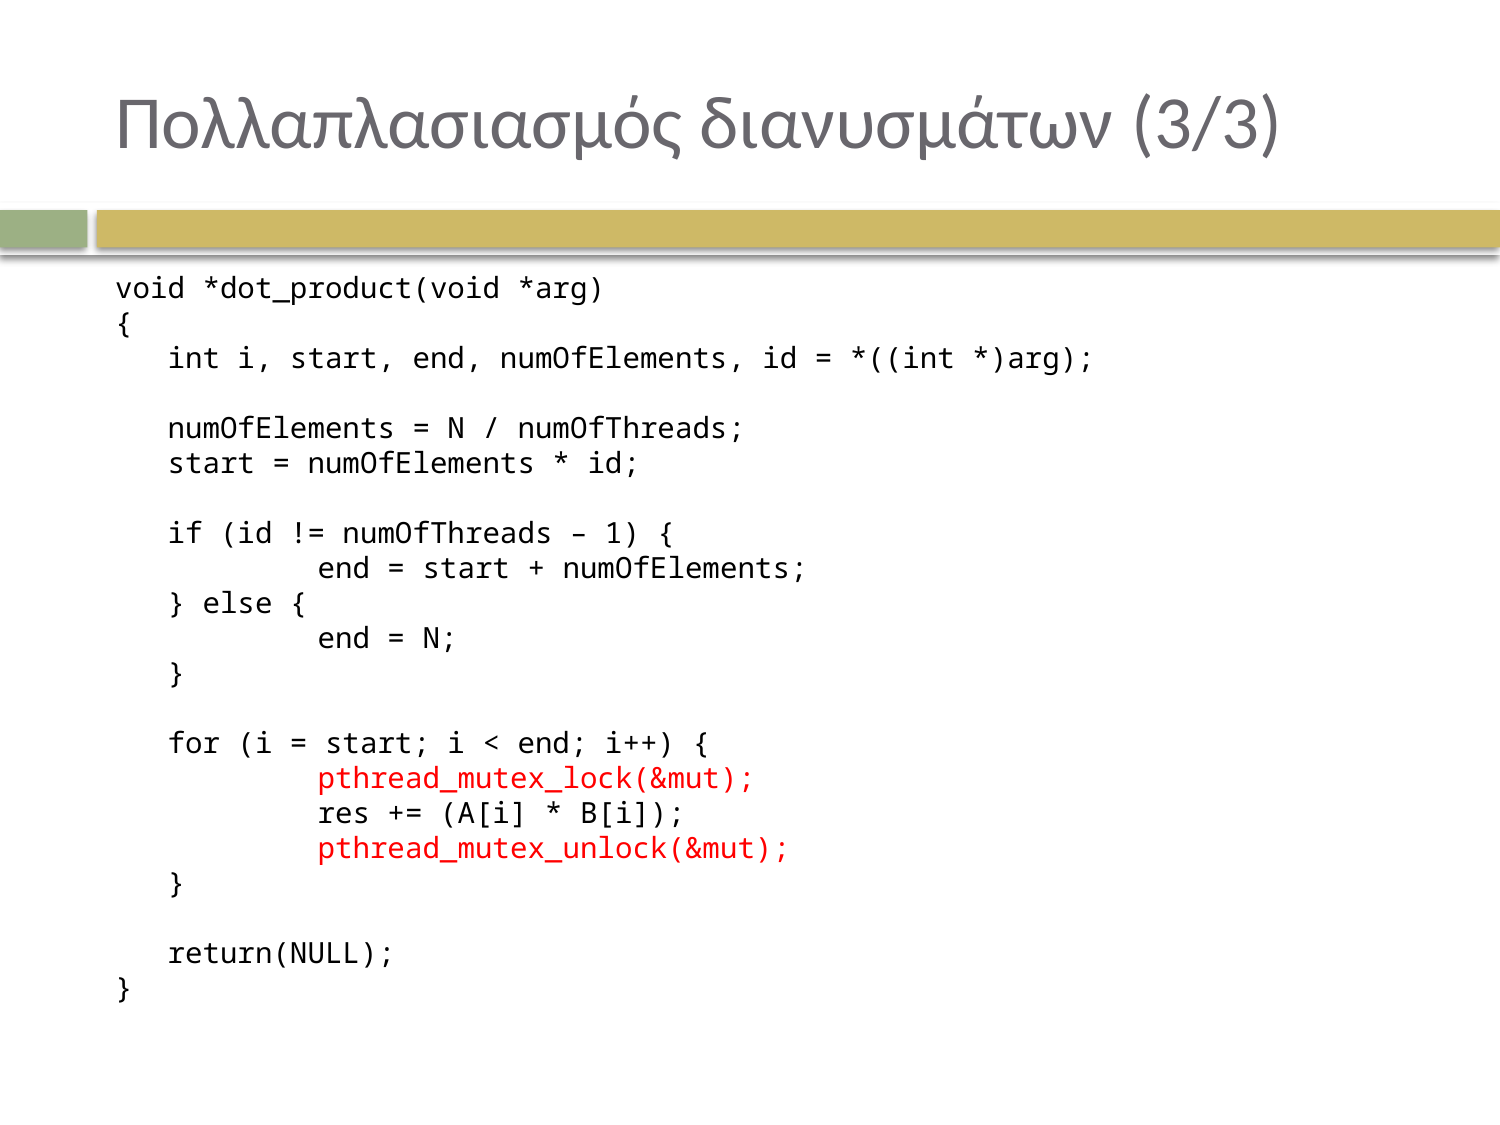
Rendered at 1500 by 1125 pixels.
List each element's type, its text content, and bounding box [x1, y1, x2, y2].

list void *dot_product(void *arg) { int i, start, end, numOfElements, id = *((int *)arg); numOfElements = N / numOfThreads; start = numOfElements * id; if (id != numOfThreads – 1) { end = start + numOfElements; } else { end = N; } for (i = start; i < end; i++) { pthread_mutex_lock(&mut); res += (A[i] * B[i]); pthread_mutex_unlock(&mut); } return(NULL); } [100, 262, 1500, 1125]
title Πολλαπλασιασμός διανυσμάτων (3/3) [100, 37, 1438, 200]
